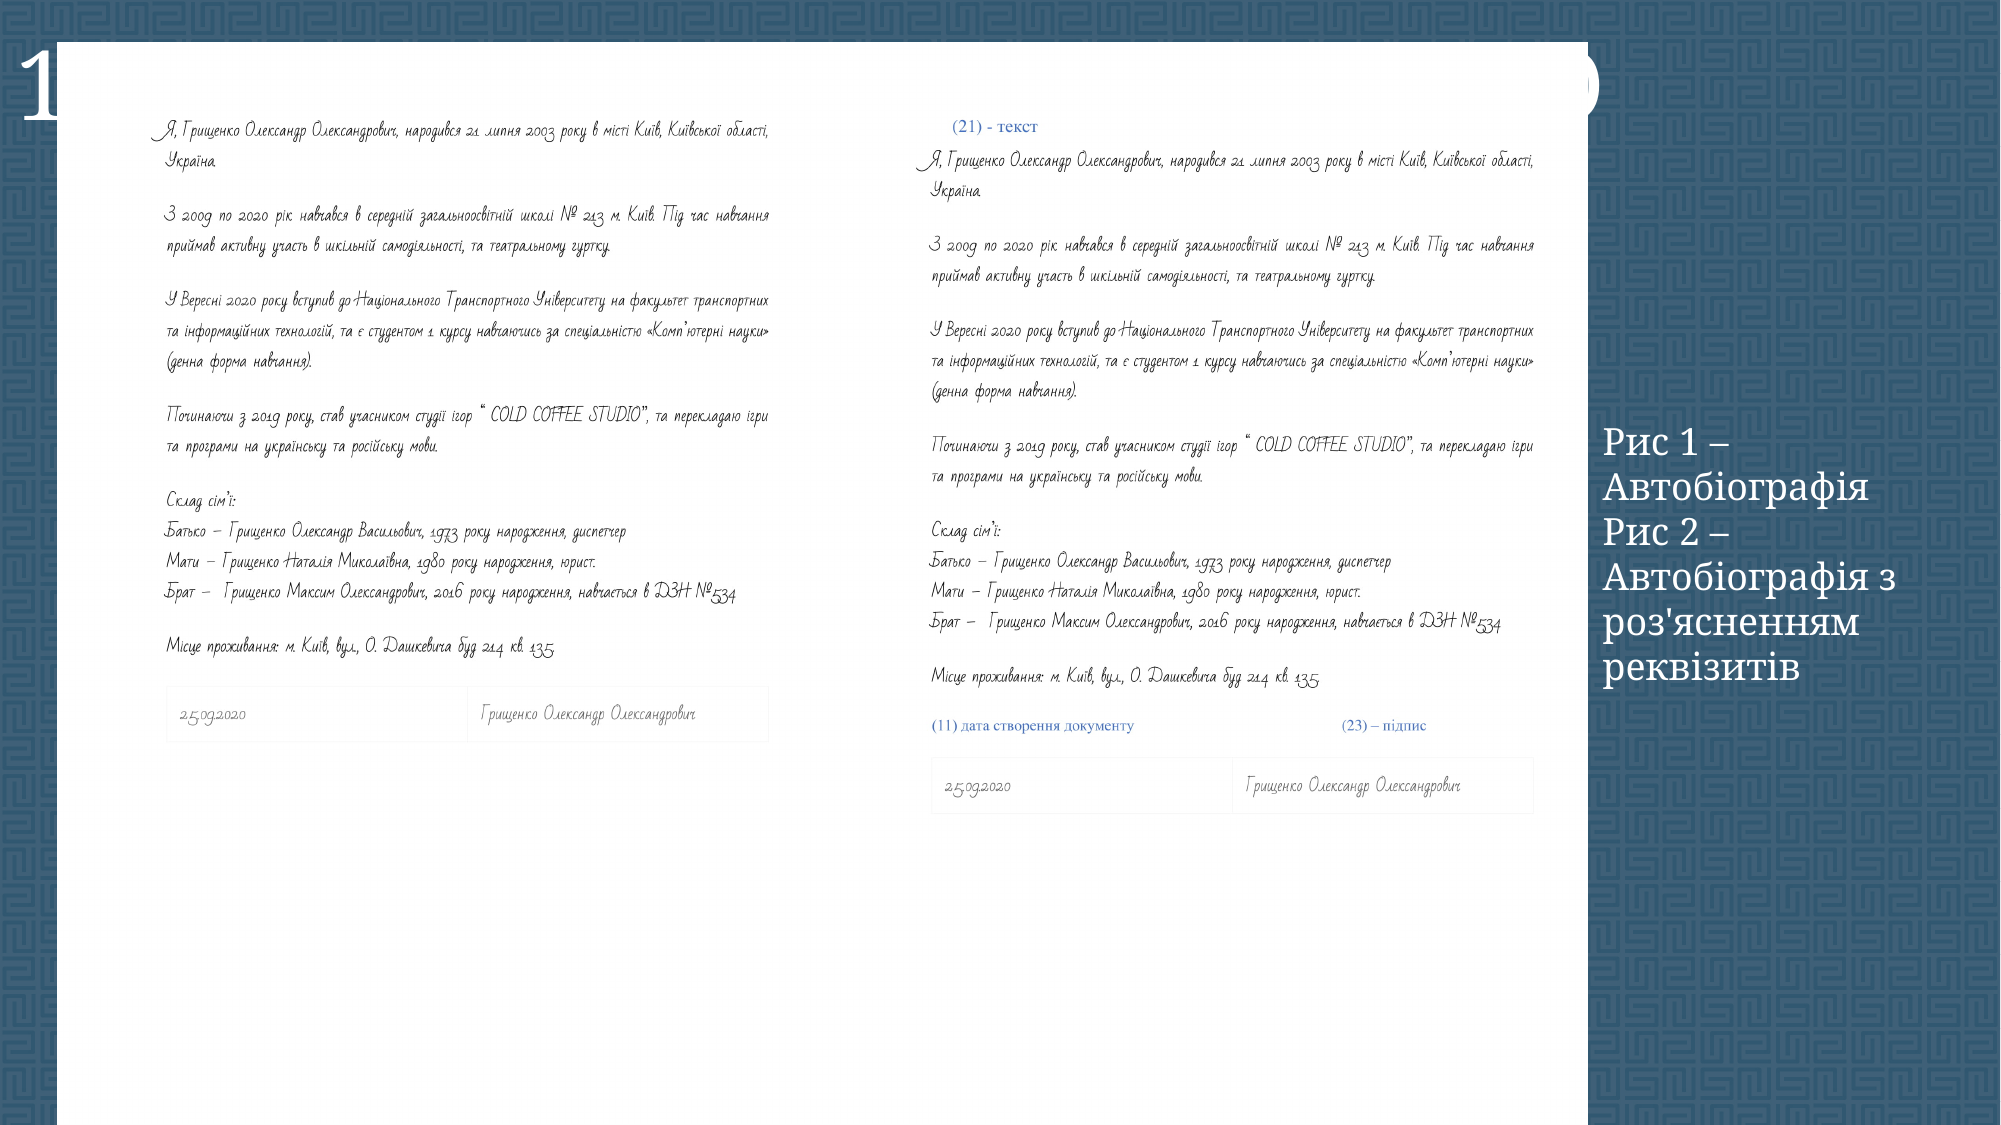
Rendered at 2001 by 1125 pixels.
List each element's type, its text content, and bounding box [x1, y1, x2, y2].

picture [57, 42, 823, 1125]
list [827, 42, 1589, 1125]
text_box Рис 1 – Автобіографія Рис 2 – Автобіографія з роз'ясненням реквізитів [1594, 410, 2000, 696]
title Напишіть автобіографію [0, 0, 1735, 302]
